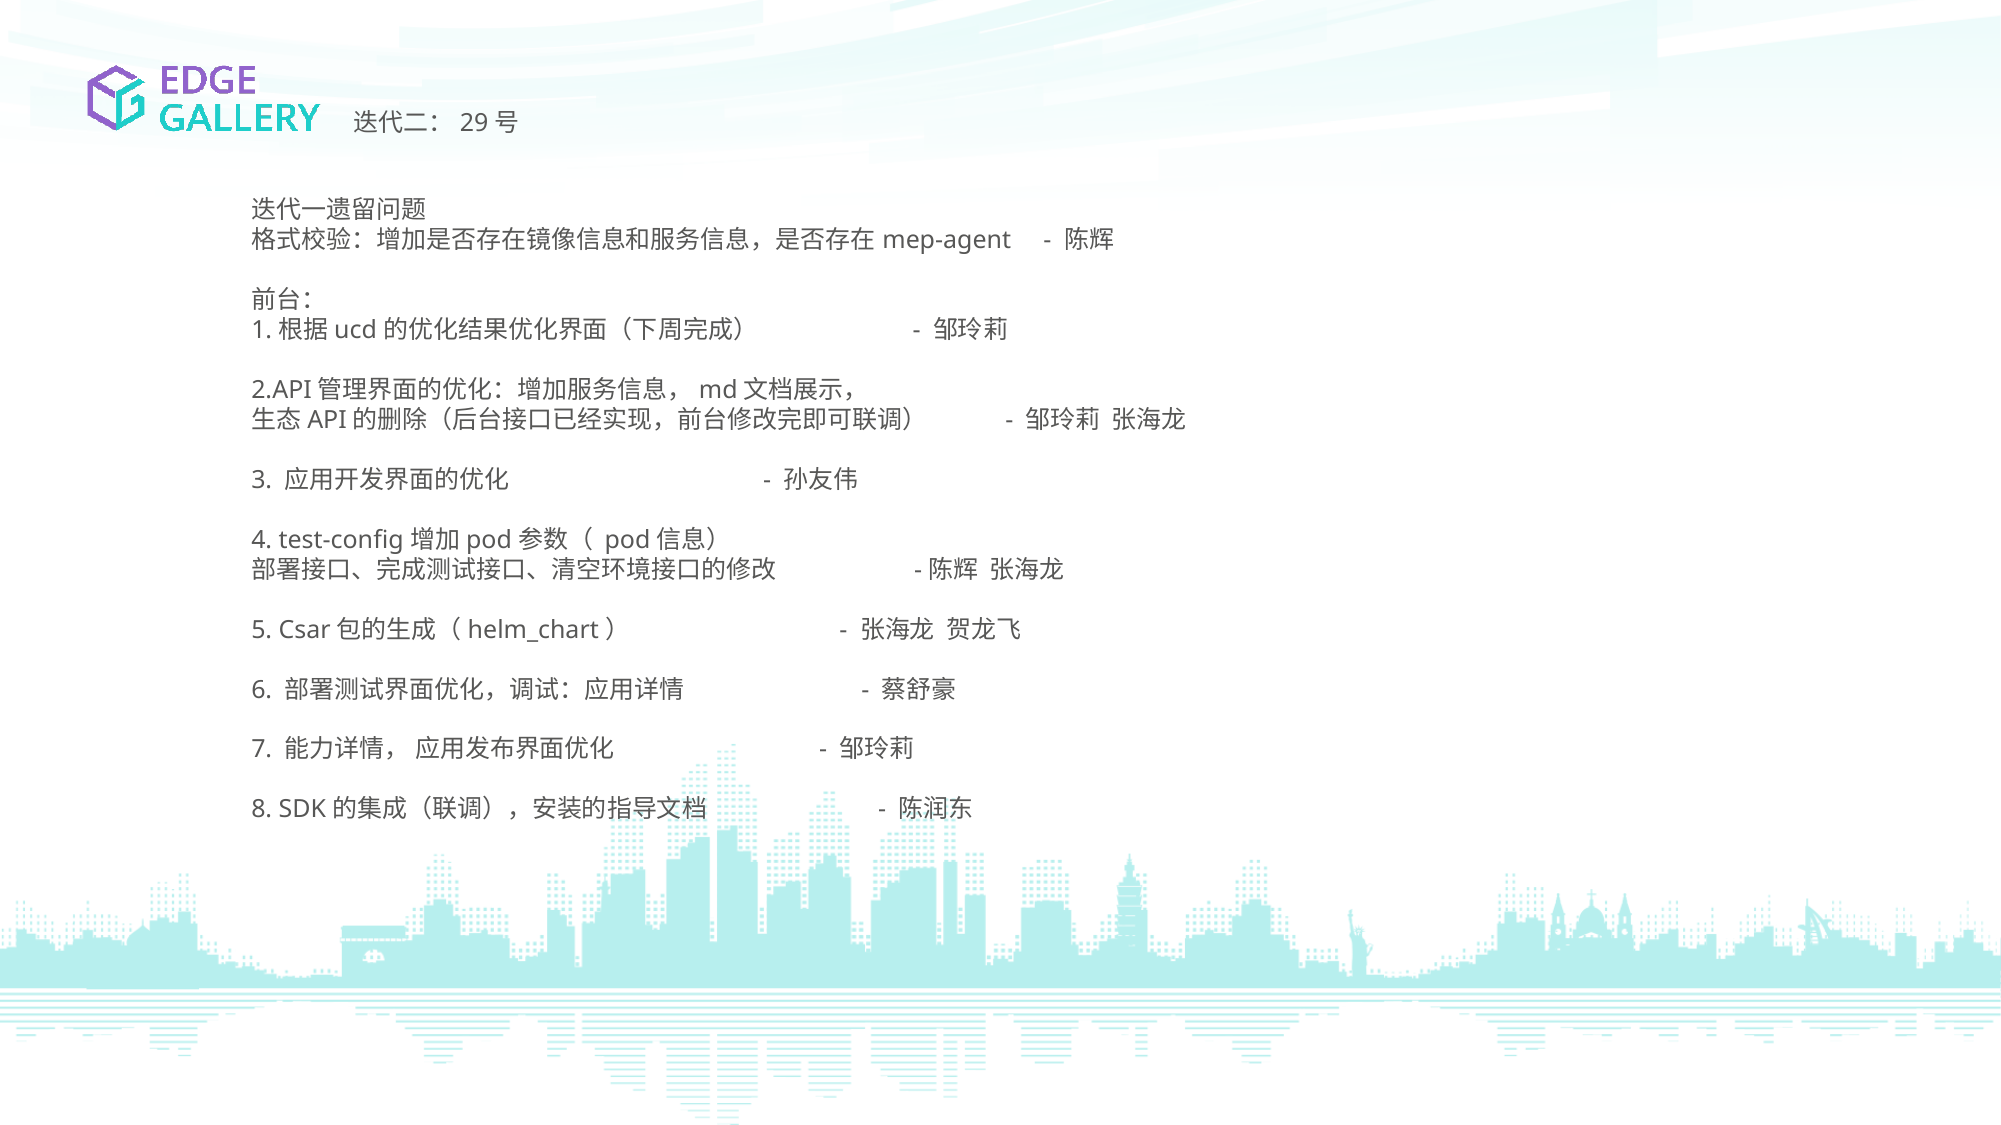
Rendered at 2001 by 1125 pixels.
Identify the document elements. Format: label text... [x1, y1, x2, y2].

text_box 迭代一遗留问题 格式校验：增加是否存在镜像信息和服务信息，是否存在mep-agent - 陈辉 前台： 1.根据ucd的优化结果优化界面（下周完成） - 邹玲莉 2.API管理界面的优化：增加服务信息，md文档展示， 生态API的删除（后台接口已经实现，前台修改完即可联调） - 邹玲莉 张海龙 3. 应用开发界面的优化 - 孙友伟 4. test-config增加pod参数（ pod信息） 部署接口、完成测试接口、清空环境接口的修改 -陈辉 张海龙 5. Csar包的生成（helm_chart） - 张海龙 贺龙飞 6. 部署测试界面优化，调试：应用详情 - 蔡舒豪 7. 能力详情， 应用发布界面优化 - 邹玲莉 8. SDK的集成（联调），安装的指导文档 - 陈润东 [236, 186, 1634, 861]
picture [0, 0, 2001, 472]
picture [0, 743, 2001, 1125]
text_box 迭代二：29号 [339, 99, 580, 145]
